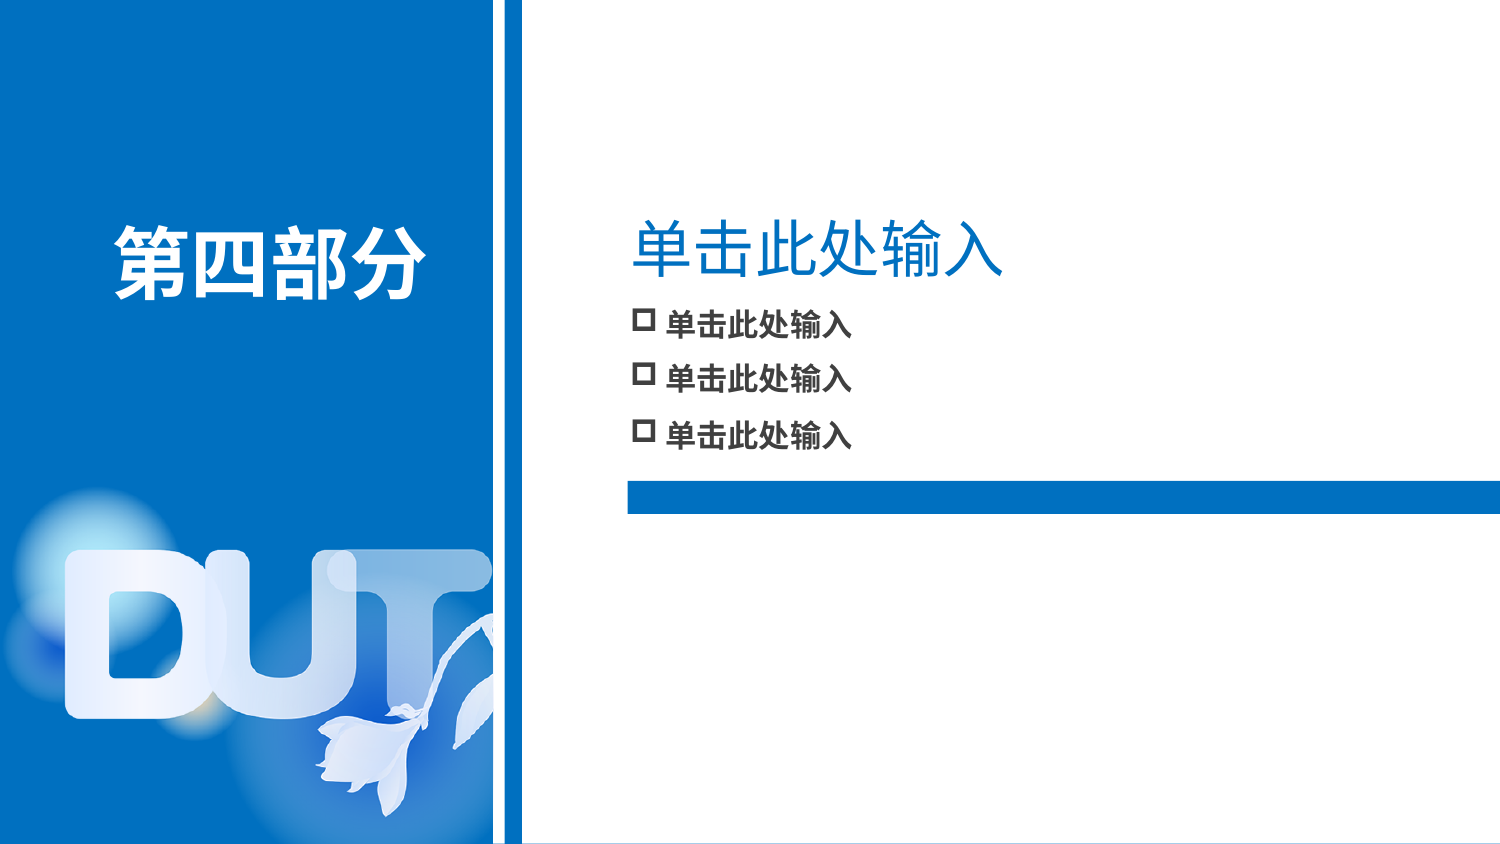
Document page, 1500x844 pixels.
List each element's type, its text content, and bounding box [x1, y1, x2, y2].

text_box [522, 0, 1500, 844]
text_box 单击此处输入 [618, 353, 864, 402]
picture [2, 486, 494, 844]
text_box [626, 479, 1500, 516]
text_box 单击此处输入 [618, 410, 864, 460]
text_box 单击此处输入 [618, 299, 864, 349]
text_box [493, 0, 505, 844]
text_box 第四部分 [64, 209, 476, 316]
text_box 单击此处输入 [618, 204, 1017, 291]
